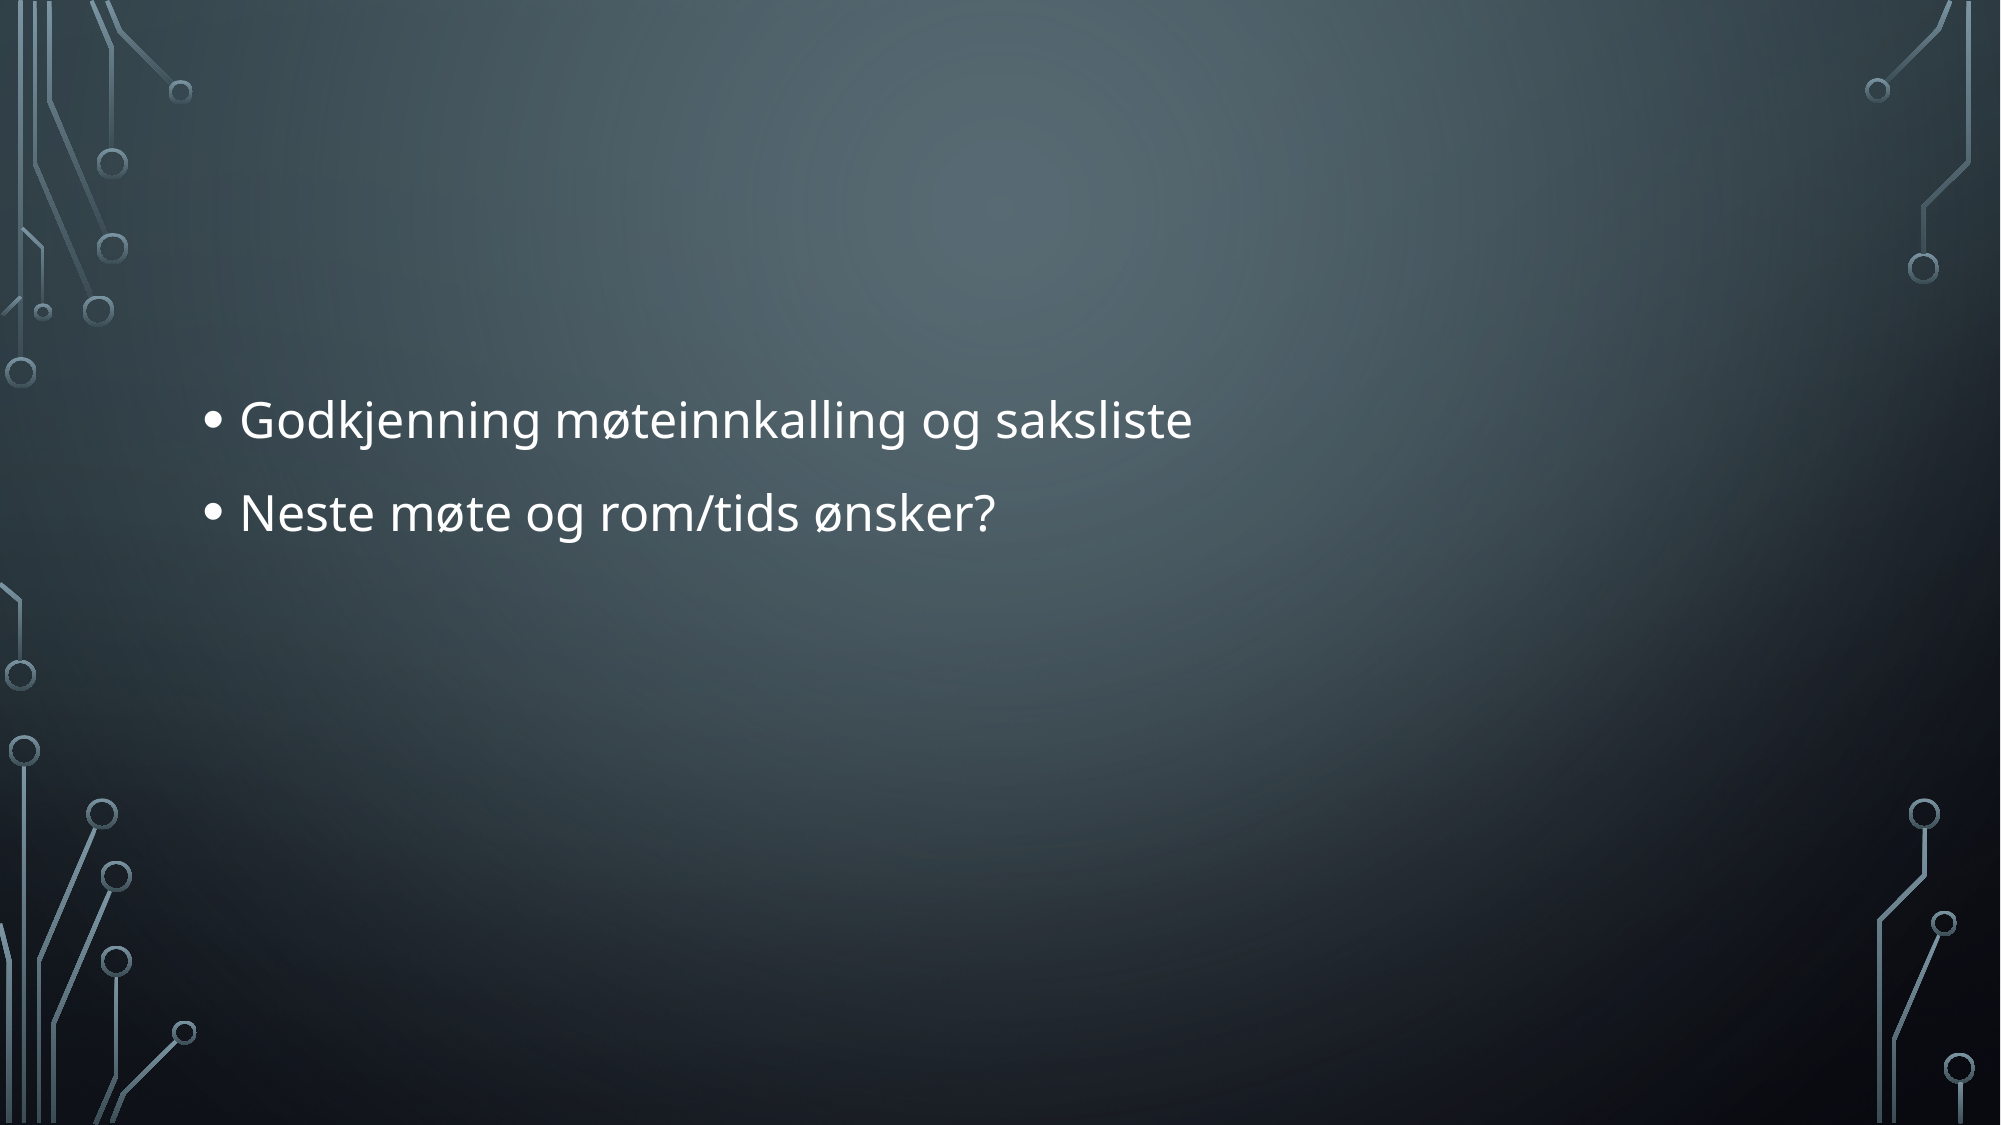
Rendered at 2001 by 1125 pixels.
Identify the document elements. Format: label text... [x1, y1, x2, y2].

list Godkjenning møteinnkalling og saksliste Neste møte og rom/tids ønsker? [187, 369, 1813, 950]
